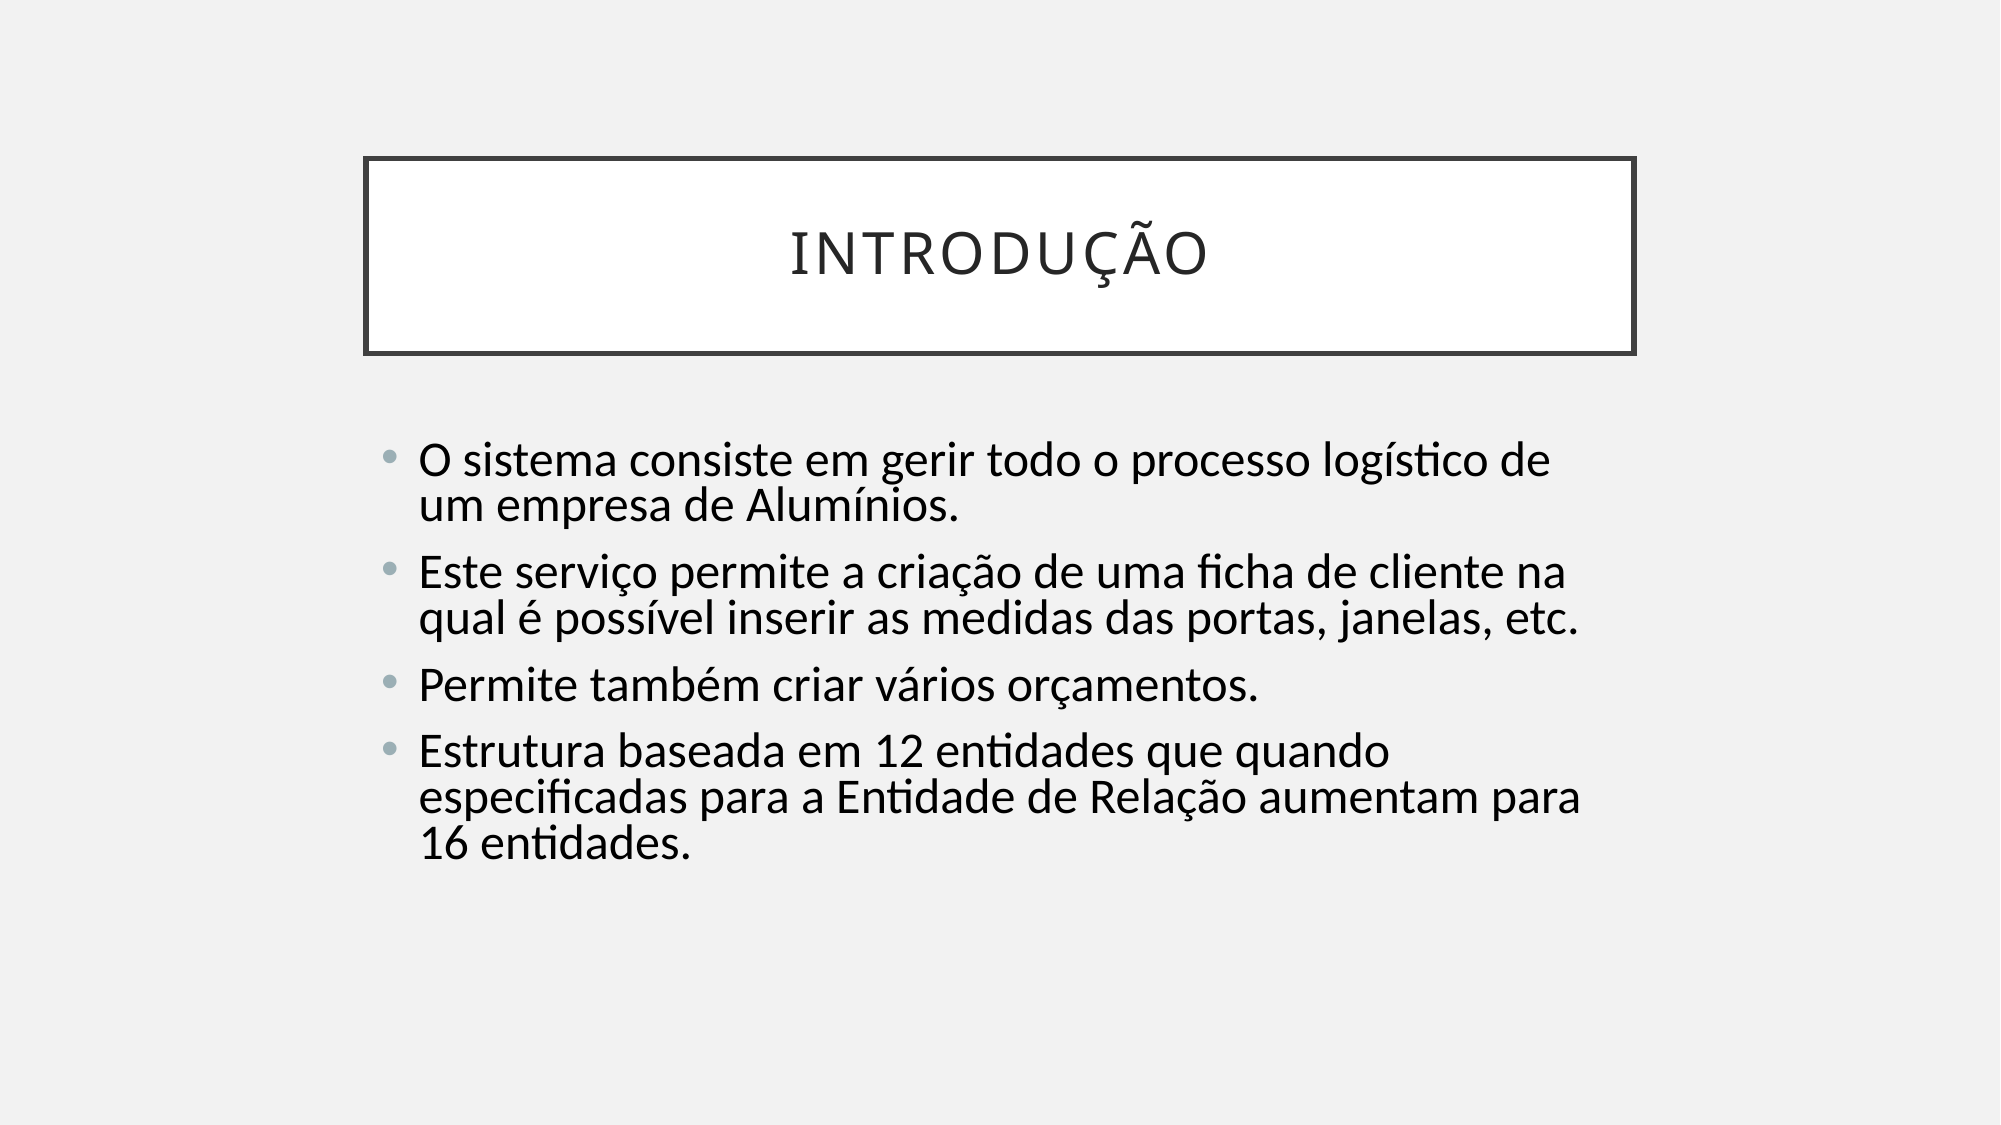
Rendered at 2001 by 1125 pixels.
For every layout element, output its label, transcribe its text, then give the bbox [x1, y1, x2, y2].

list O sistema consiste em gerir todo o processo logístico de um empresa de Alumínios. Este serviço permite a criação de uma ficha de cliente na qual é possível inserir as medidas das portas, janelas, etc. Permite também criar vários orçamentos. Estrutura baseada em 12 entidades que quando especificadas para a Entidade de Relação aumentam para 16 entidades. [366, 432, 1634, 1015]
title Introdução [363, 156, 1637, 356]
